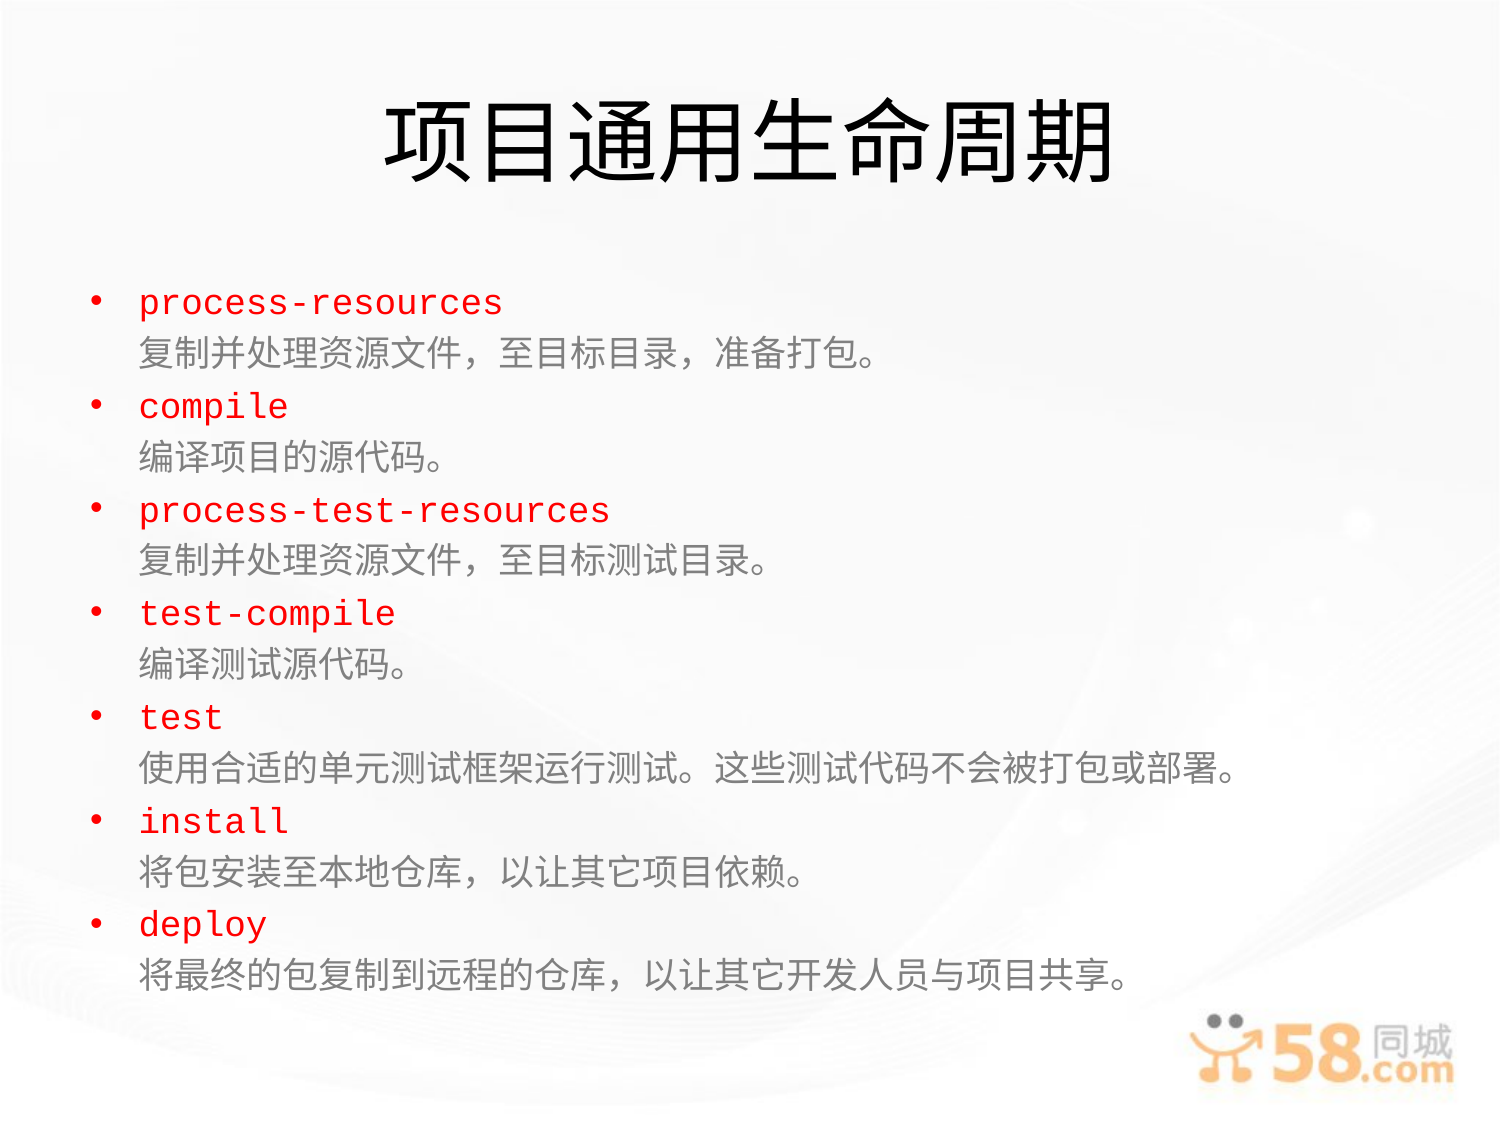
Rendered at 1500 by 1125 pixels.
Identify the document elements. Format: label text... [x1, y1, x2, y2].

list process-resources 复制并处理资源文件，至目标目录，准备打包。 compile 编译项目的源代码。 process-test-resources 复制并处理资源文件，至目标测试目录。 test-compile 编译测试源代码。 test 使用合适的单元测试框架运行测试。这些测试代码不会被打包或部署。 install 将包安装至本地仓库，以让其它项目依赖。 deploy 将最终的包复制到远程的仓库，以让其它开发人员与项目共享。 [75, 262, 1425, 1012]
title 项目通用生命周期 [75, 45, 1425, 233]
